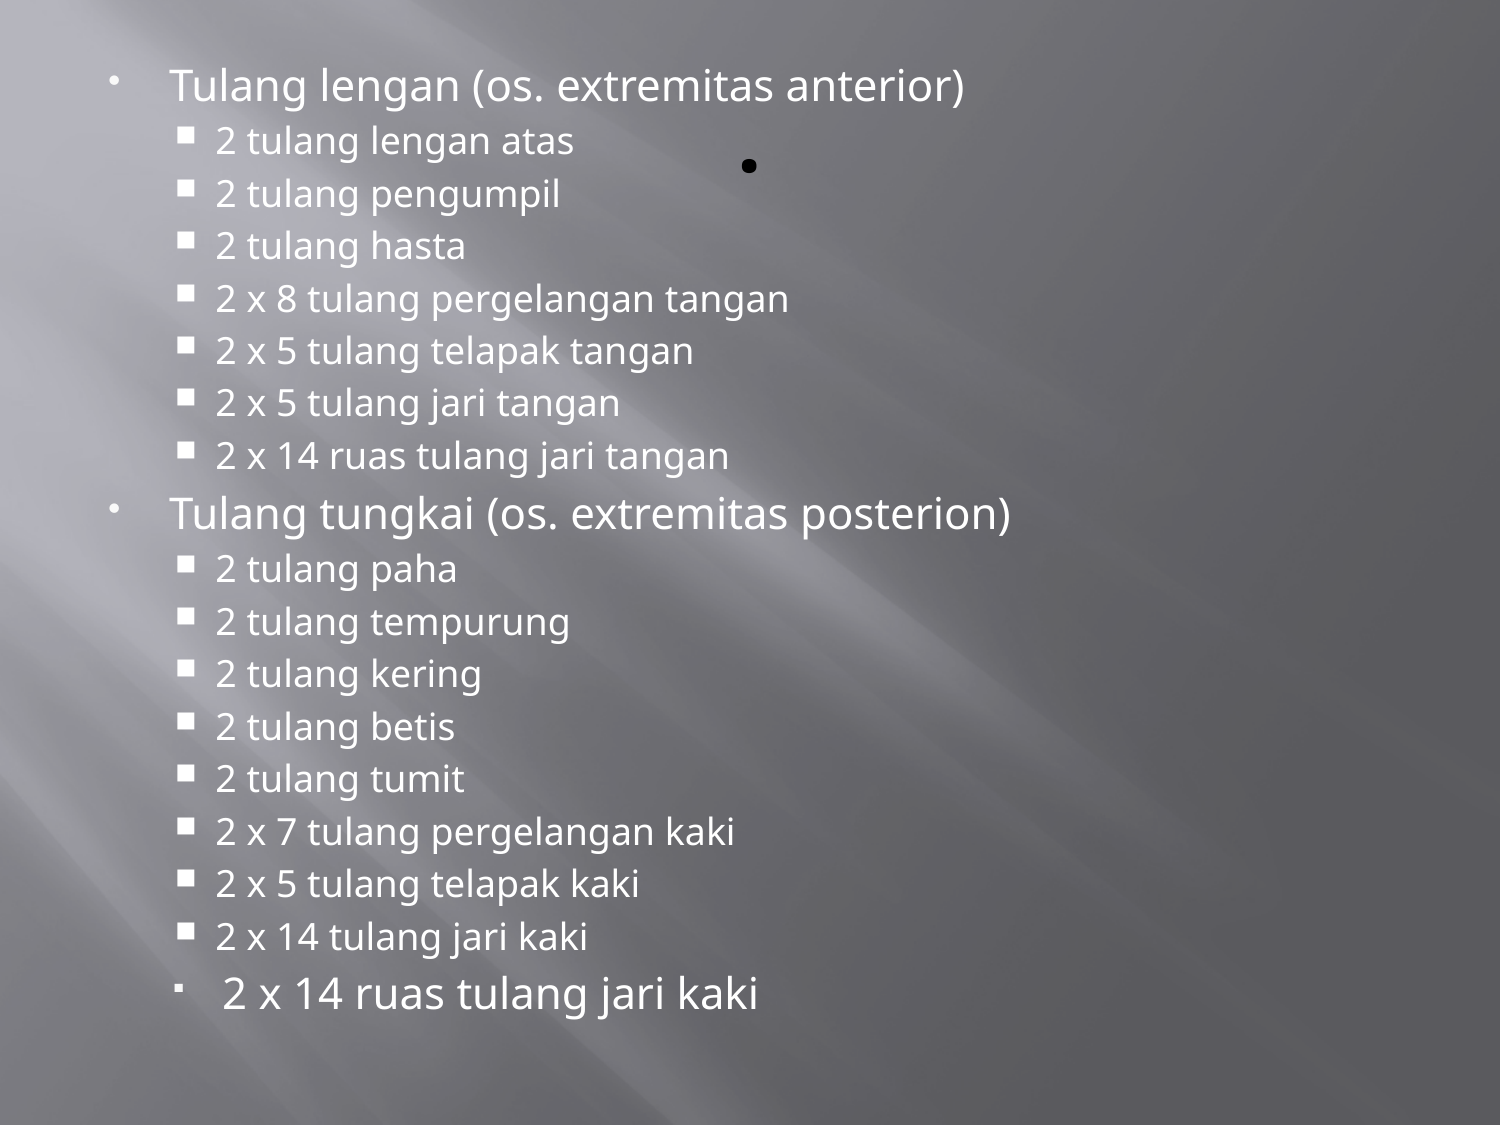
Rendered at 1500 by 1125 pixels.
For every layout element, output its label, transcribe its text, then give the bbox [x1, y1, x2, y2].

list Tulang lengan (os. extremitas anterior) 2 tulang lengan atas 2 tulang pengumpil 2 tulang hasta 2 x 8 tulang pergelangan tangan 2 x 5 tulang telapak tangan 2 x 5 tulang jari tangan 2 x 14 ruas tulang jari tangan Tulang tungkai (os. extremitas posterion) 2 tulang paha 2 tulang tempurung 2 tulang kering 2 tulang betis 2 tulang tumit 2 x 7 tulang pergelangan kaki 2 x 5 tulang telapak kaki 2 x 14 tulang jari kaki 2 x 14 ruas tulang jari kaki [75, 50, 1425, 1035]
title . [75, 45, 1425, 50]
